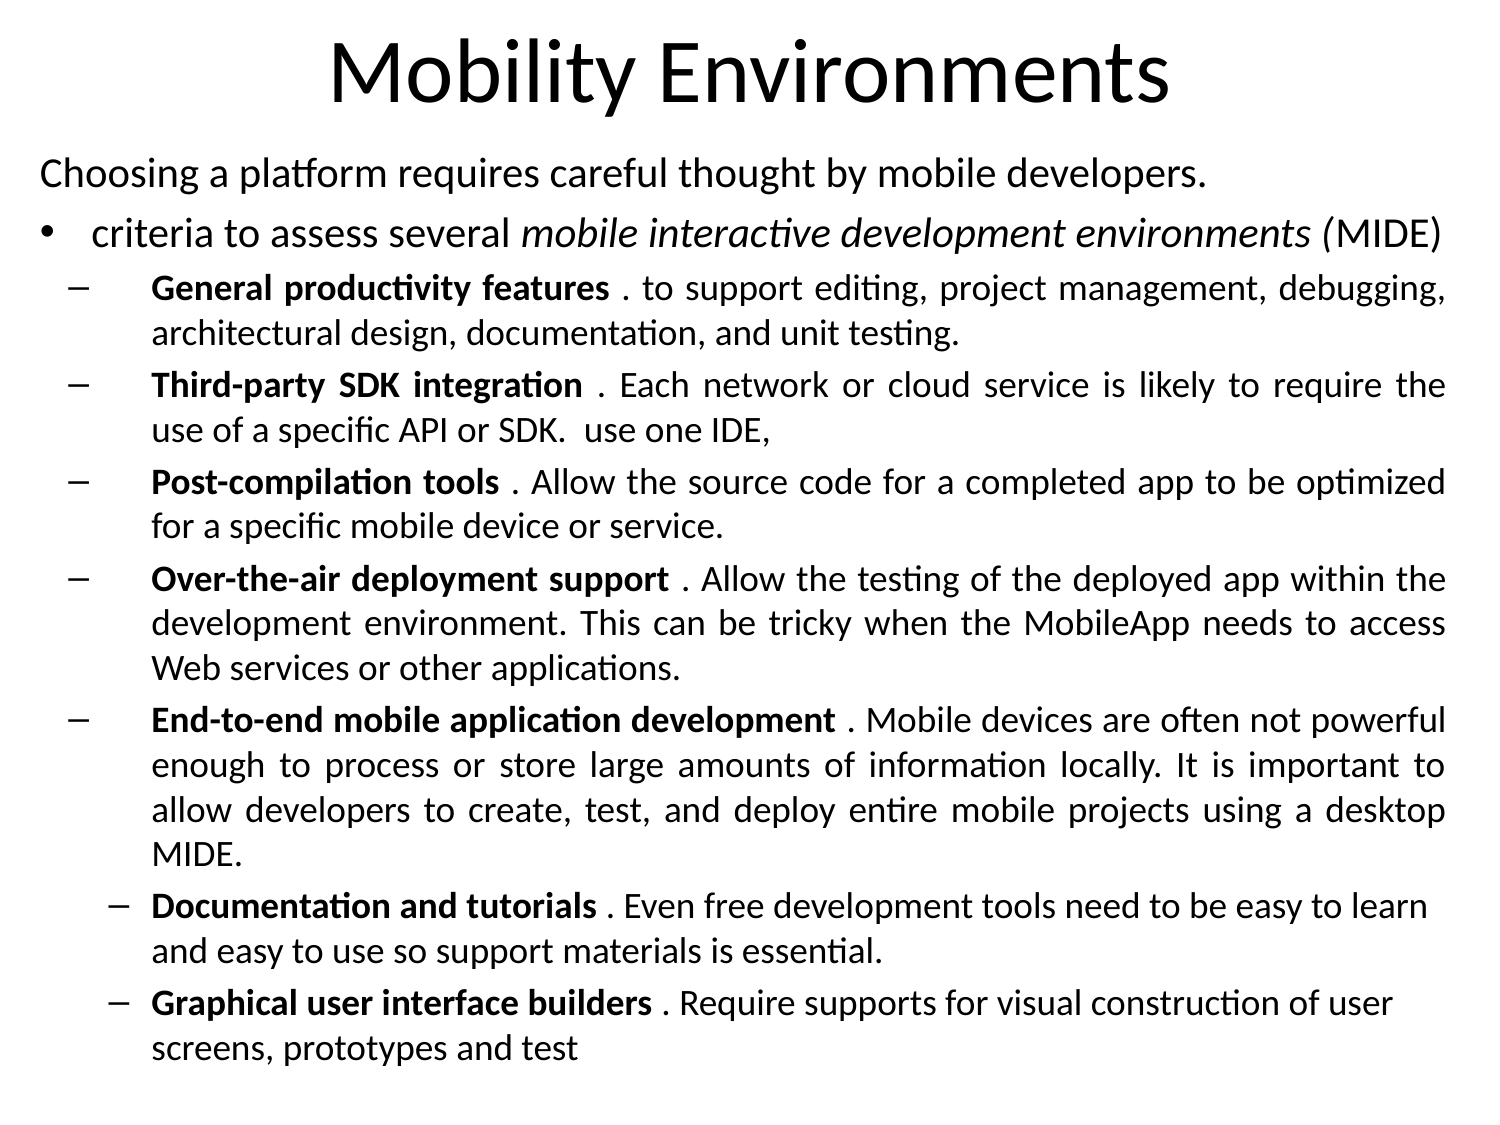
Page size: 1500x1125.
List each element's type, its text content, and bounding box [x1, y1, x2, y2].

title Mobility Environments [75, 0, 1425, 137]
list Choosing a platform requires careful thought by mobile developers. criteria to assess several mobile interactive development environments (MIDE) General productivity features . to support editing, project management, debugging, architectural design, documentation, and unit testing. Third-party SDK integration . Each network or cloud service is likely to require the use of a specific API or SDK. use one IDE, Post-compilation tools . Allow the source code for a completed app to be optimized for a specific mobile device or service. Over-the-air deployment support . Allow the testing of the deployed app within the development environment. This can be tricky when the MobileApp needs to access Web services or other applications. End-to-end mobile application development . Mobile devices are often not powerful enough to process or store large amounts of information locally. It is important to allow developers to create, test, and deploy entire mobile projects using a desktop MIDE. Documentation and tutorials . Even free development tools need to be easy to learn and easy to use so support materials is essential. Graphical user interface builders . Require supports for visual construction of user screens, prototypes and test [24, 137, 1463, 1125]
